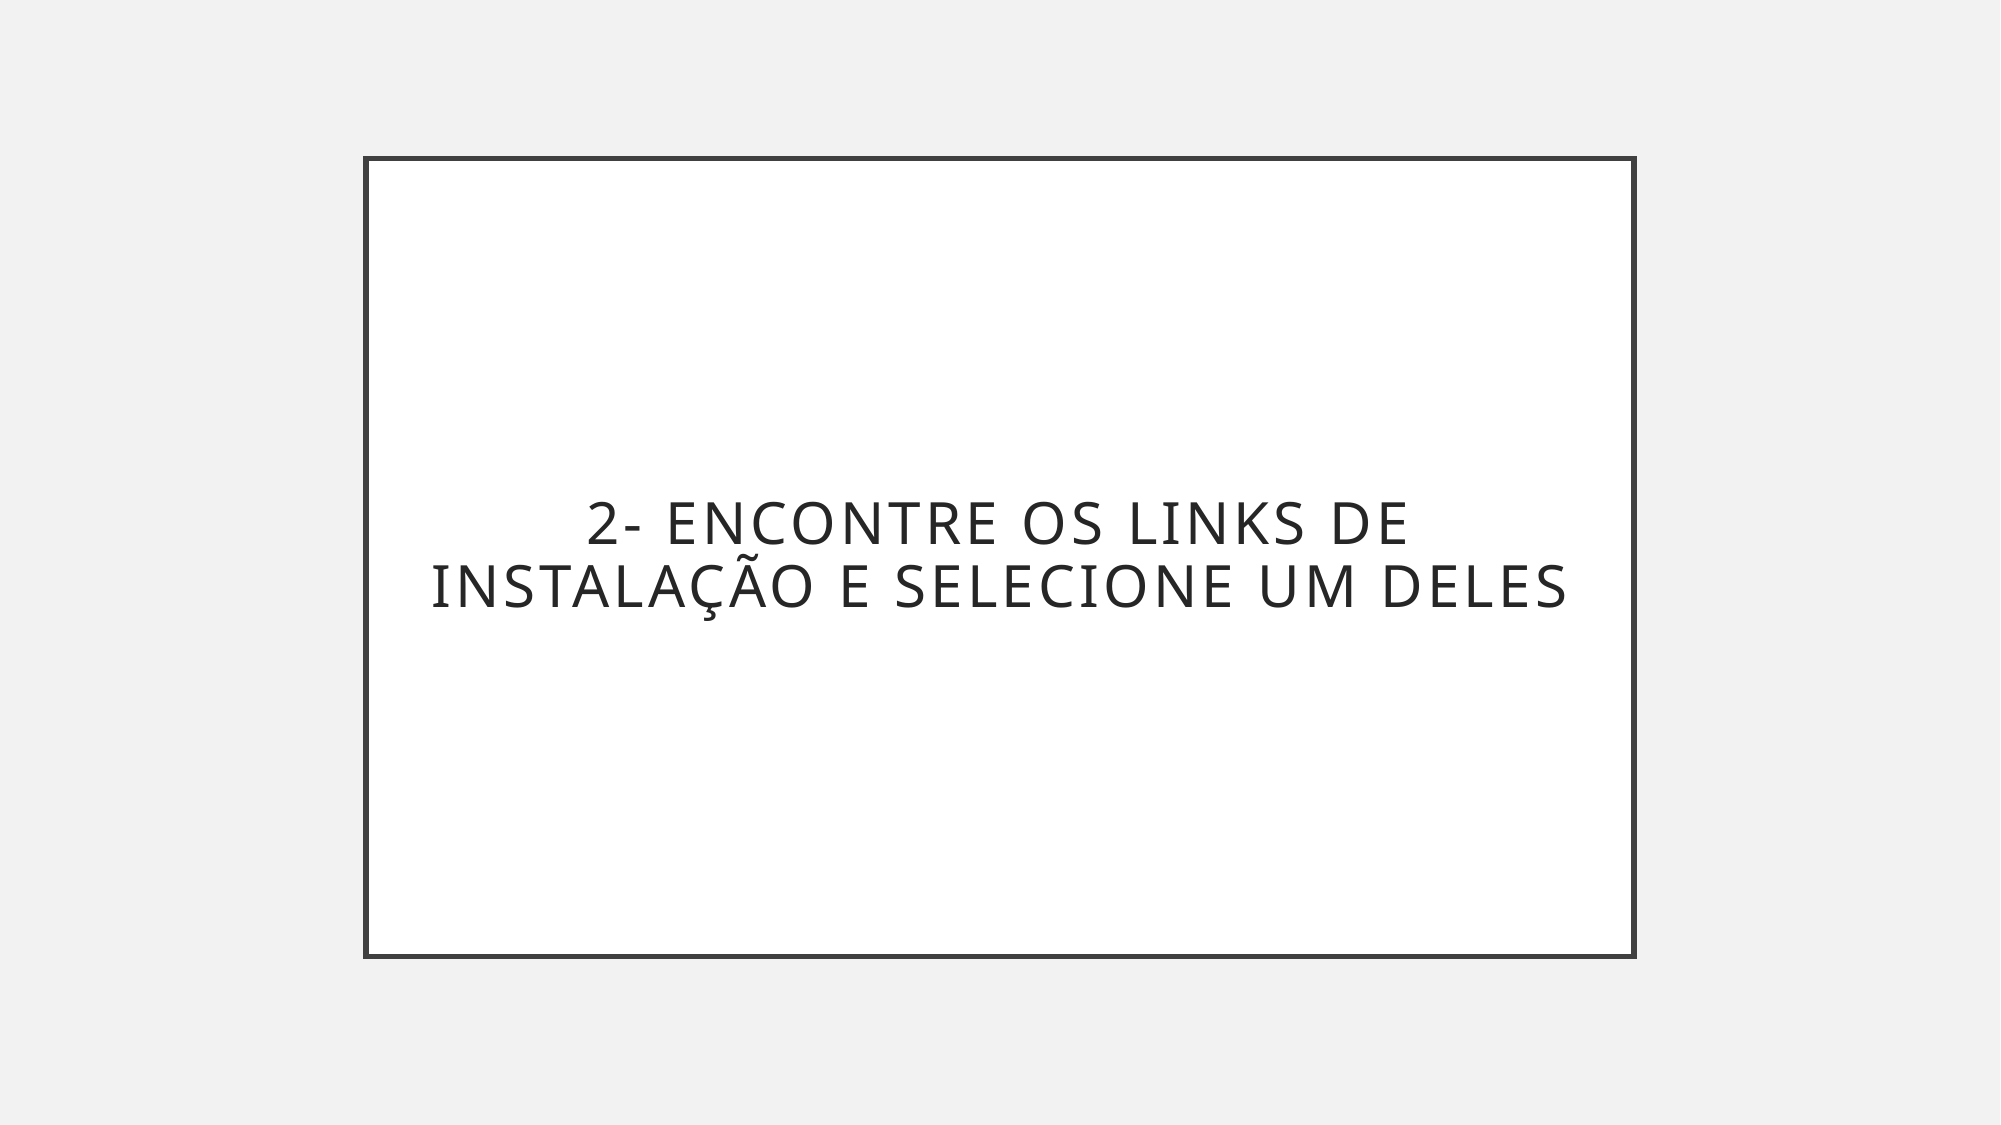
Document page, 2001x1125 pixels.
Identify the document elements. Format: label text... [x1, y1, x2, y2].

title 2- encontre os links de instalação e selecione um deles [363, 156, 1637, 959]
